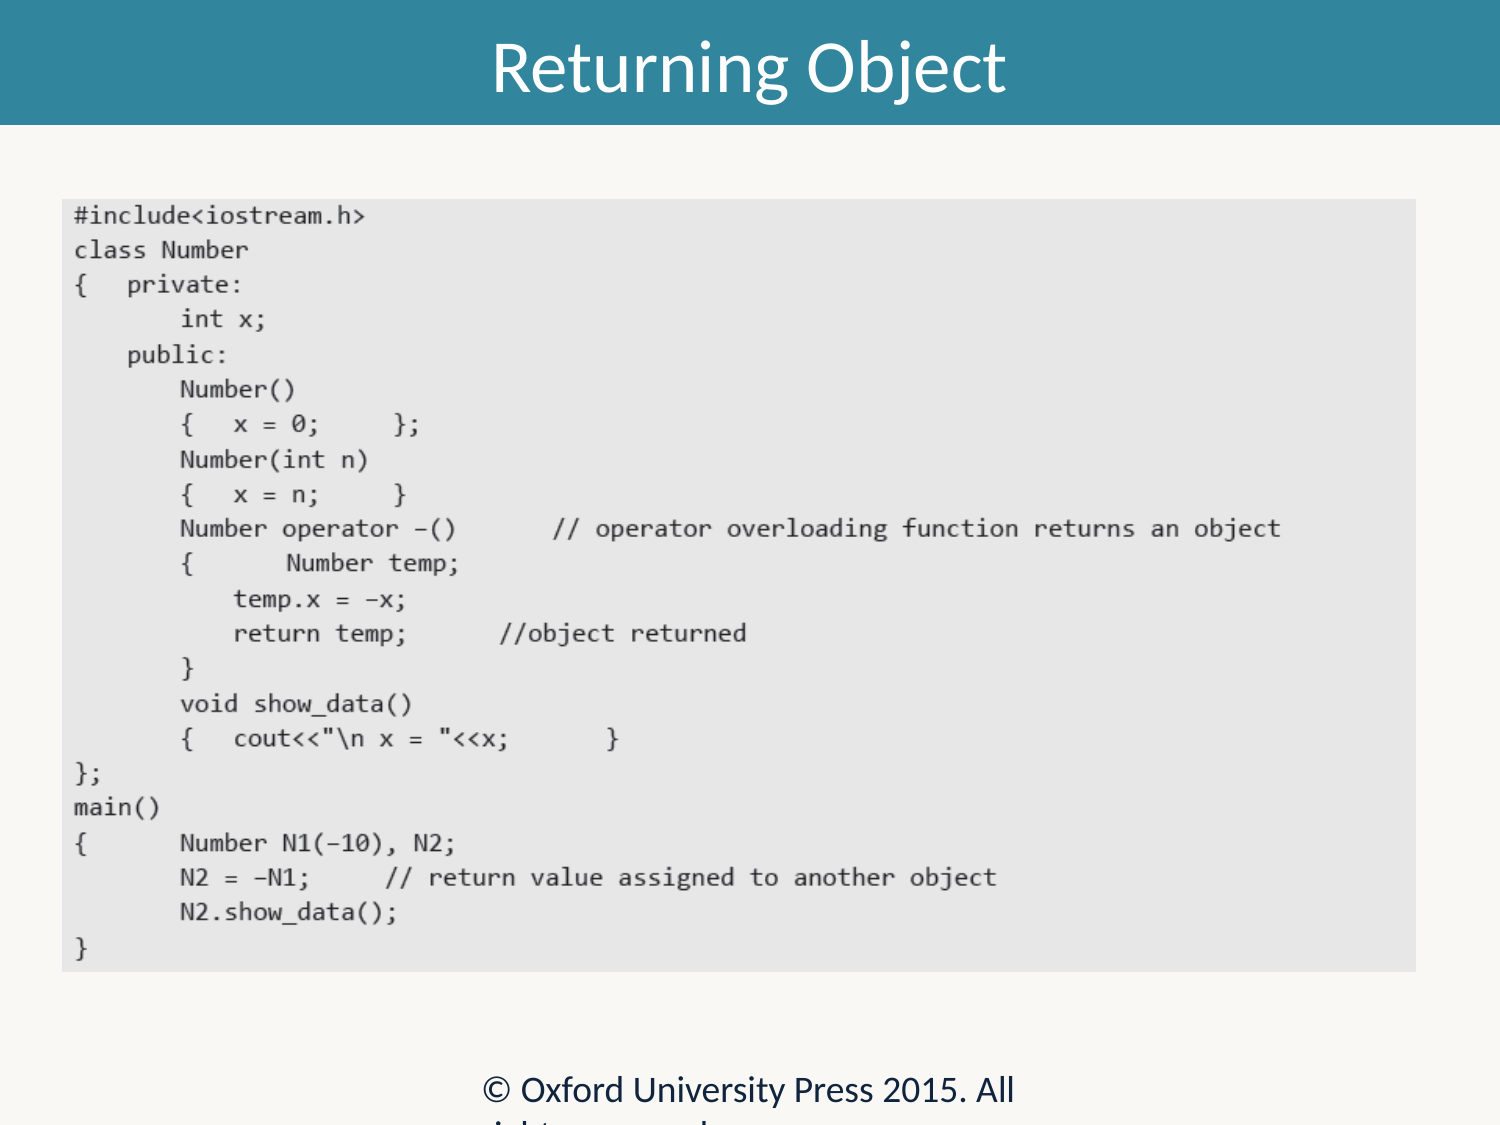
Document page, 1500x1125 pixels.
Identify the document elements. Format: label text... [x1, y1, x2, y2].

picture [62, 199, 1416, 973]
footer © Oxford University Press 2015. All rights reserved. [466, 1057, 1094, 1118]
title Returning Object [0, 0, 1500, 125]
